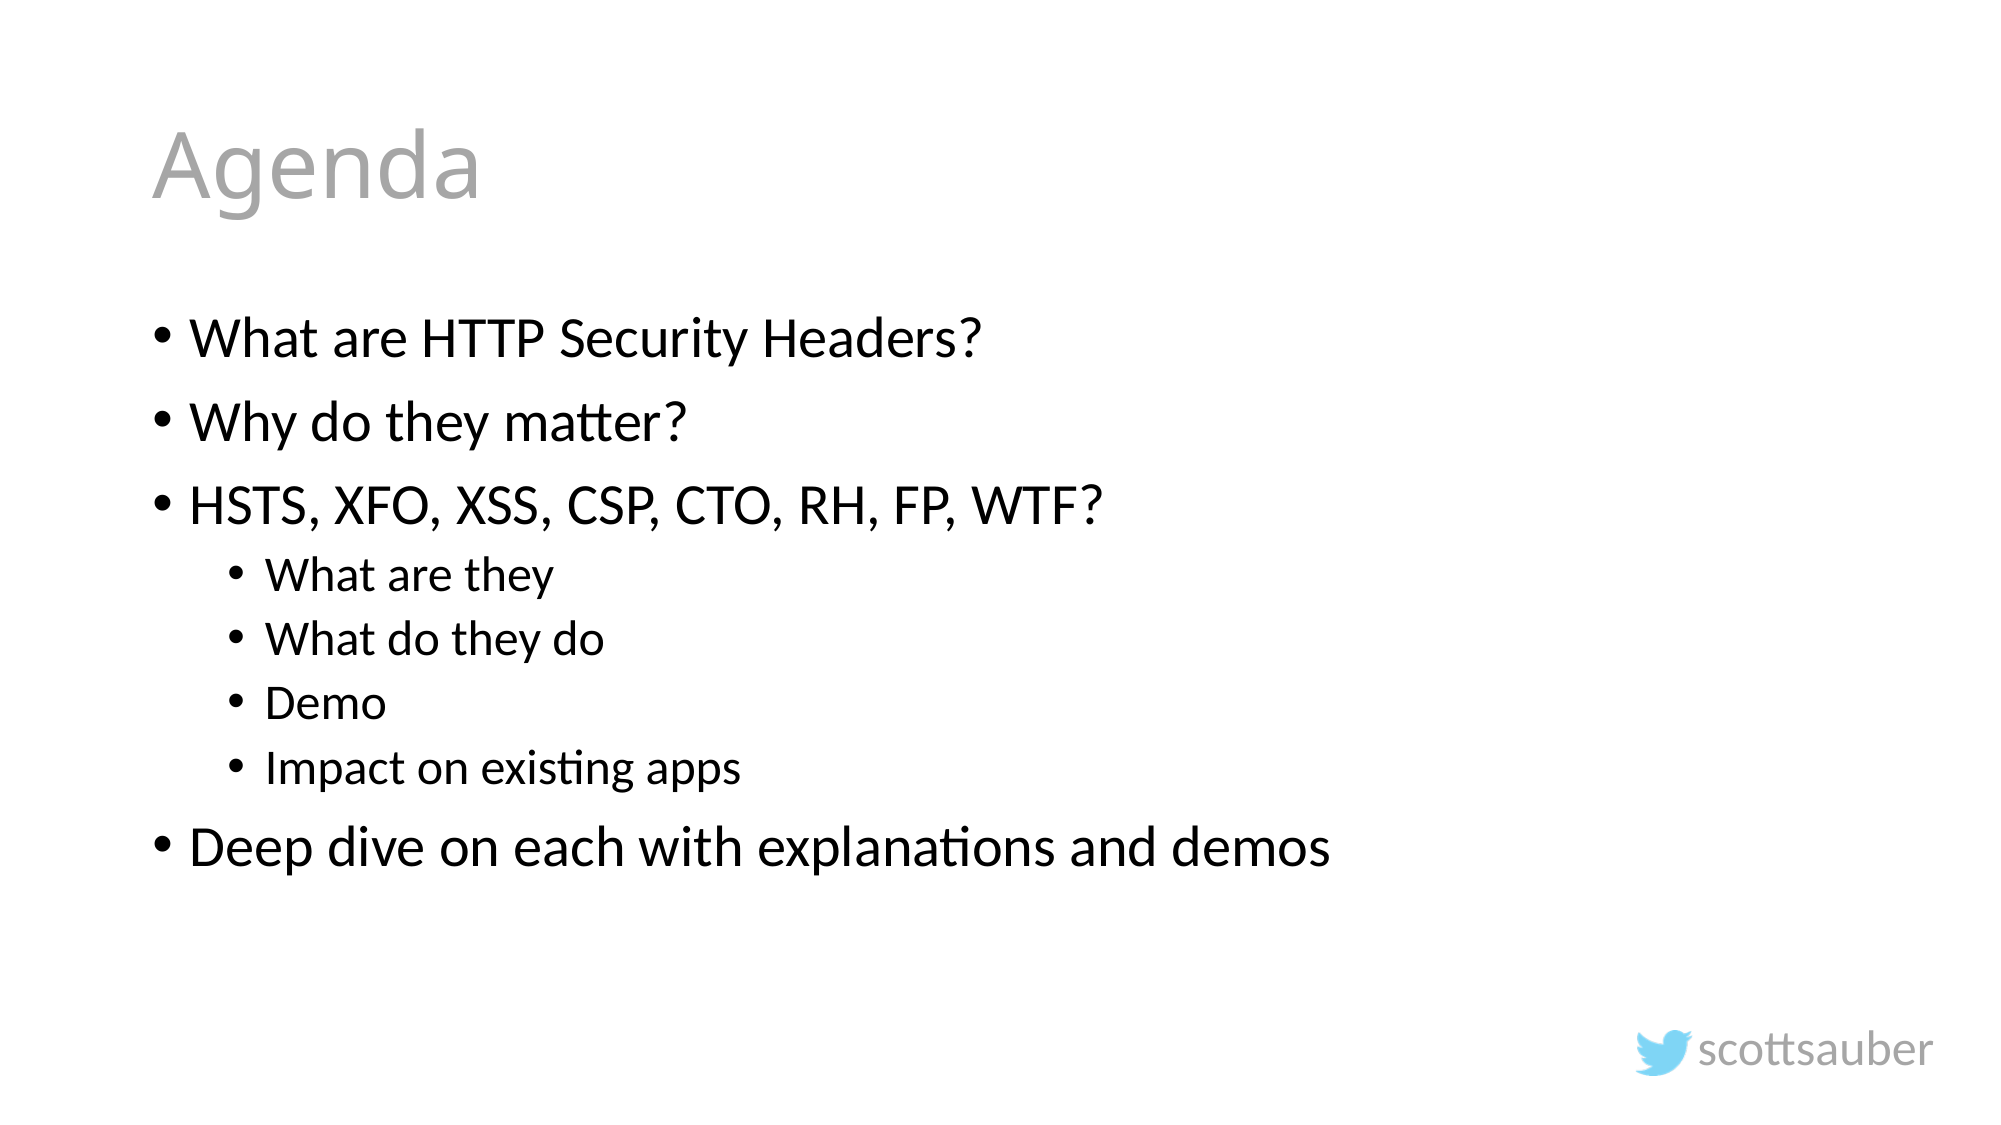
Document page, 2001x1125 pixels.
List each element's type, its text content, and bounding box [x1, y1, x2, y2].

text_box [1635, 1014, 1986, 1093]
list What are HTTP Security Headers? Why do they matter? HSTS, XFO, XSS, CSP, CTO, RH, FP, WTF? What are they What do they do Demo Impact on existing apps Deep dive on each with explanations and demos [137, 299, 1863, 1014]
title Agenda [137, 59, 1863, 278]
